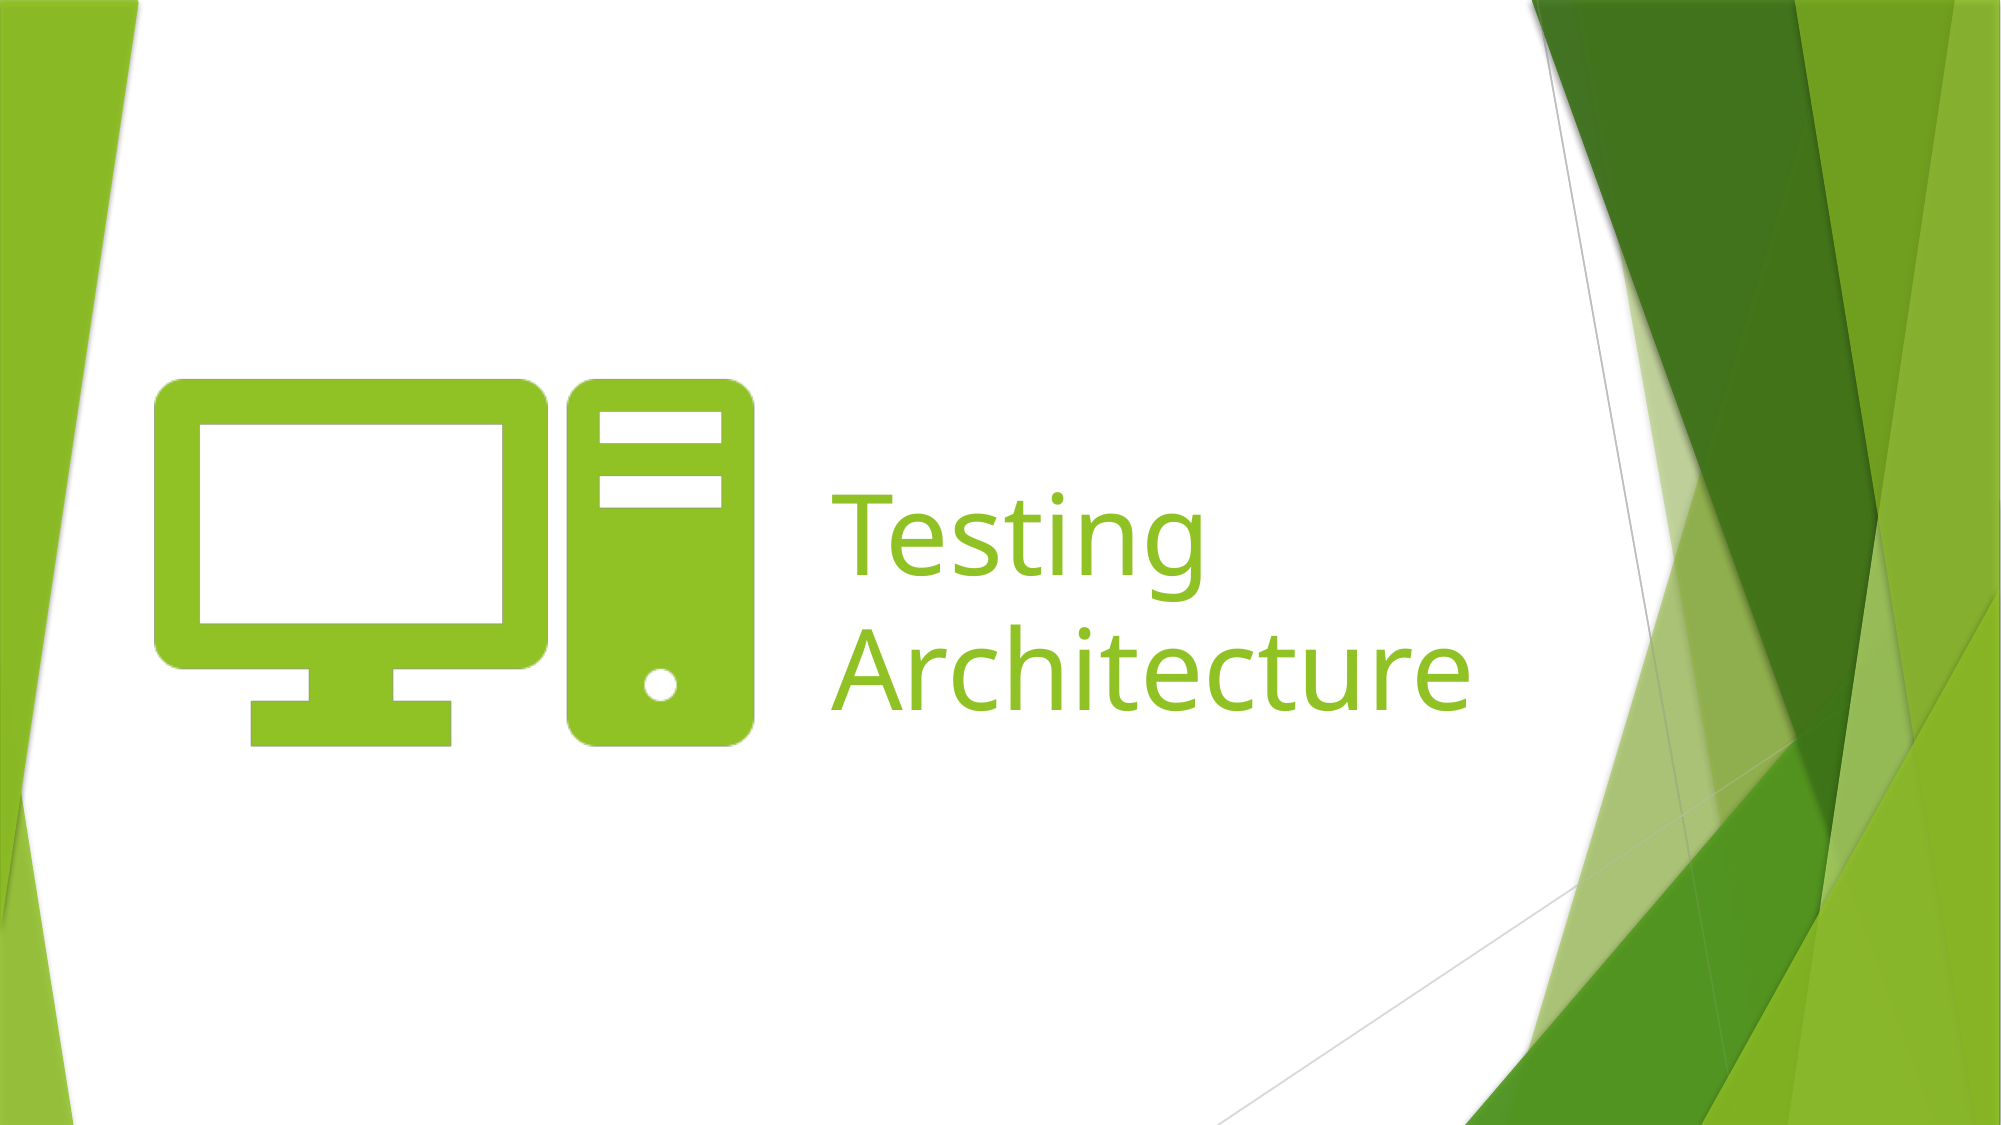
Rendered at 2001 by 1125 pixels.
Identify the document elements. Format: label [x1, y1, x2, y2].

picture [145, 253, 764, 873]
text_box [0, 0, 2000, 1125]
